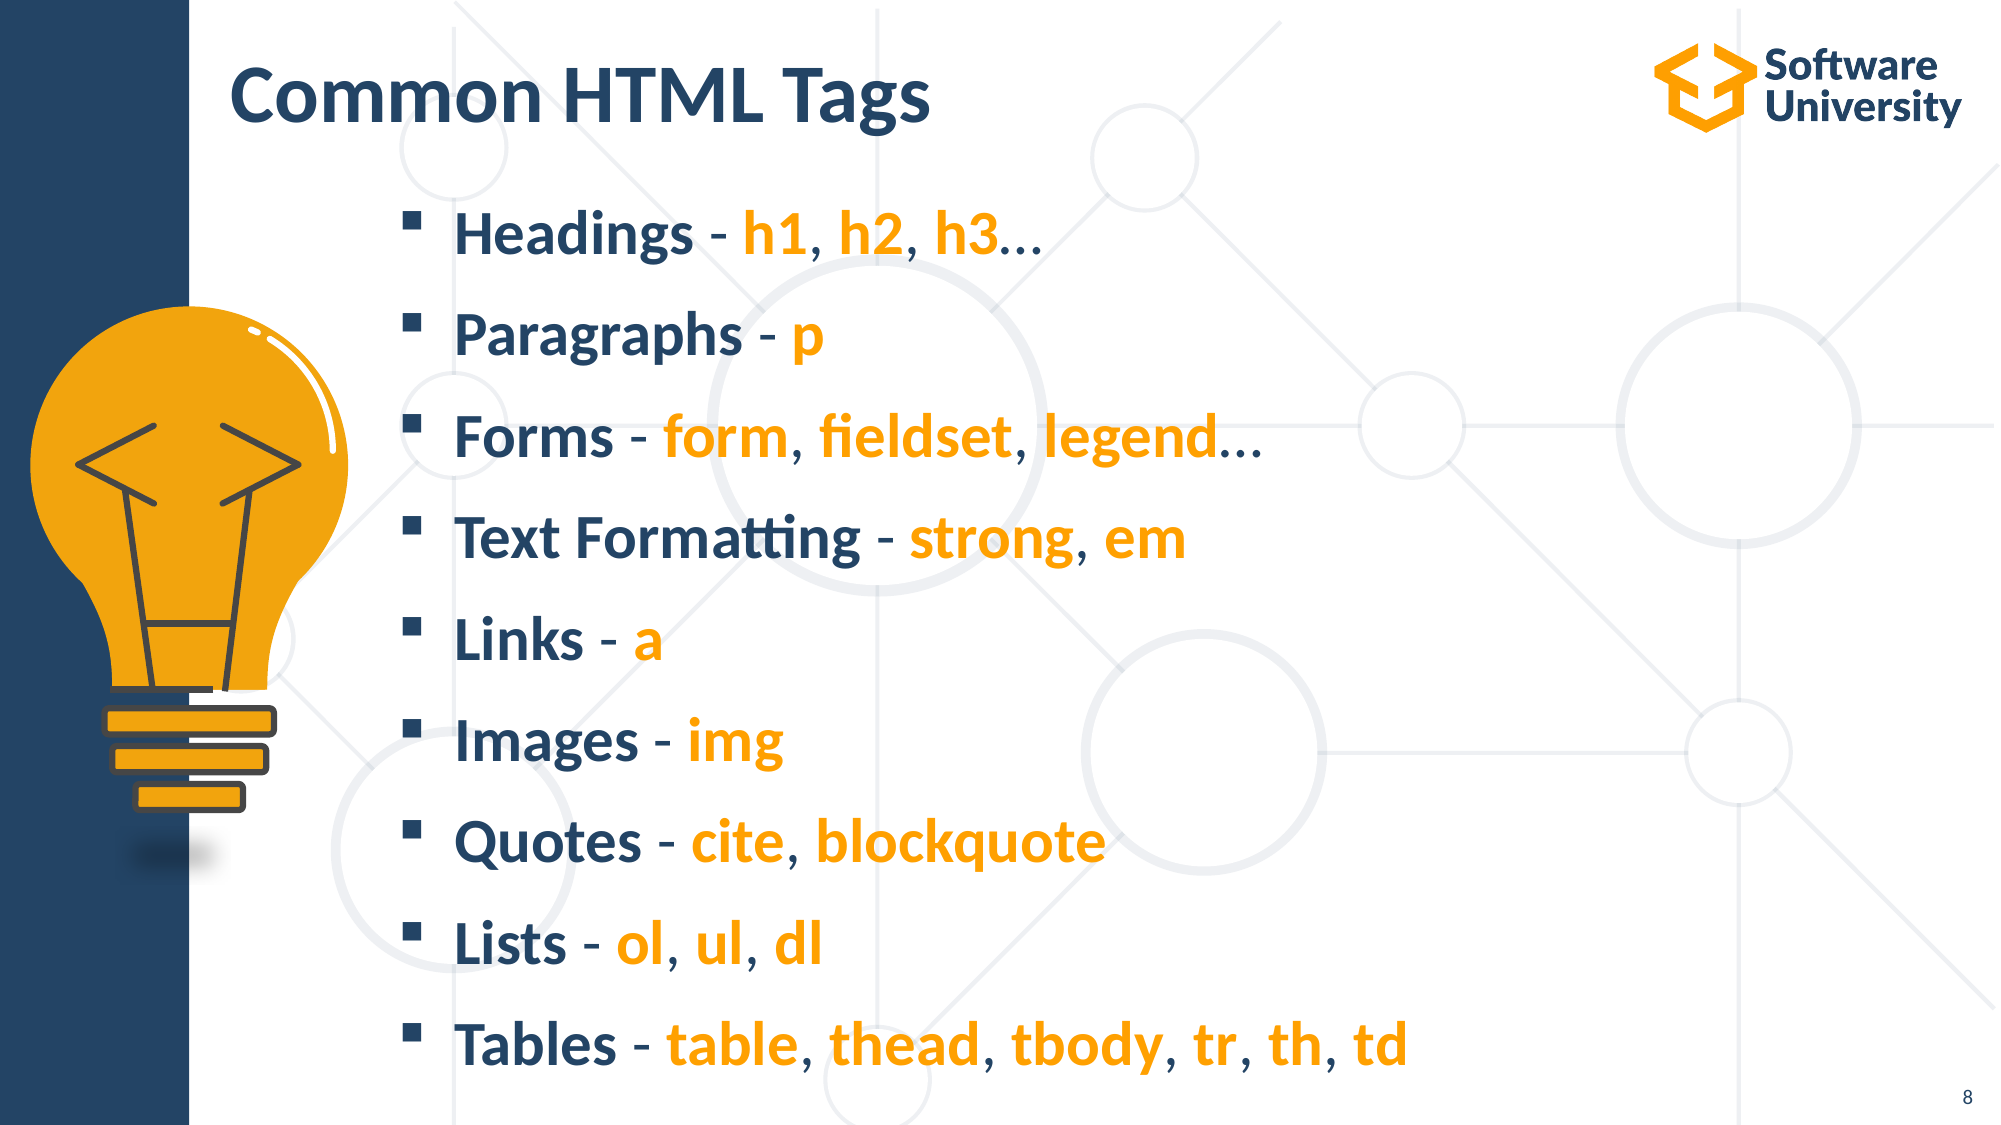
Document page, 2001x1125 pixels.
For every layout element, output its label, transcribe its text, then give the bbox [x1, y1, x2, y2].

picture [1641, 31, 1973, 145]
title Common HTML Tags [212, 16, 1628, 162]
text_box 8 [1927, 1067, 1989, 1117]
list Headings - h1, h2, h3… Paragraphs - p Forms - form, fieldset, legend… Text Formatting - strong, em Links - a Images - img Quotes - cite, blockquote Lists - ol, ul, dl Tables - table, thead, tbody, tr, th, td [379, 181, 1724, 1092]
